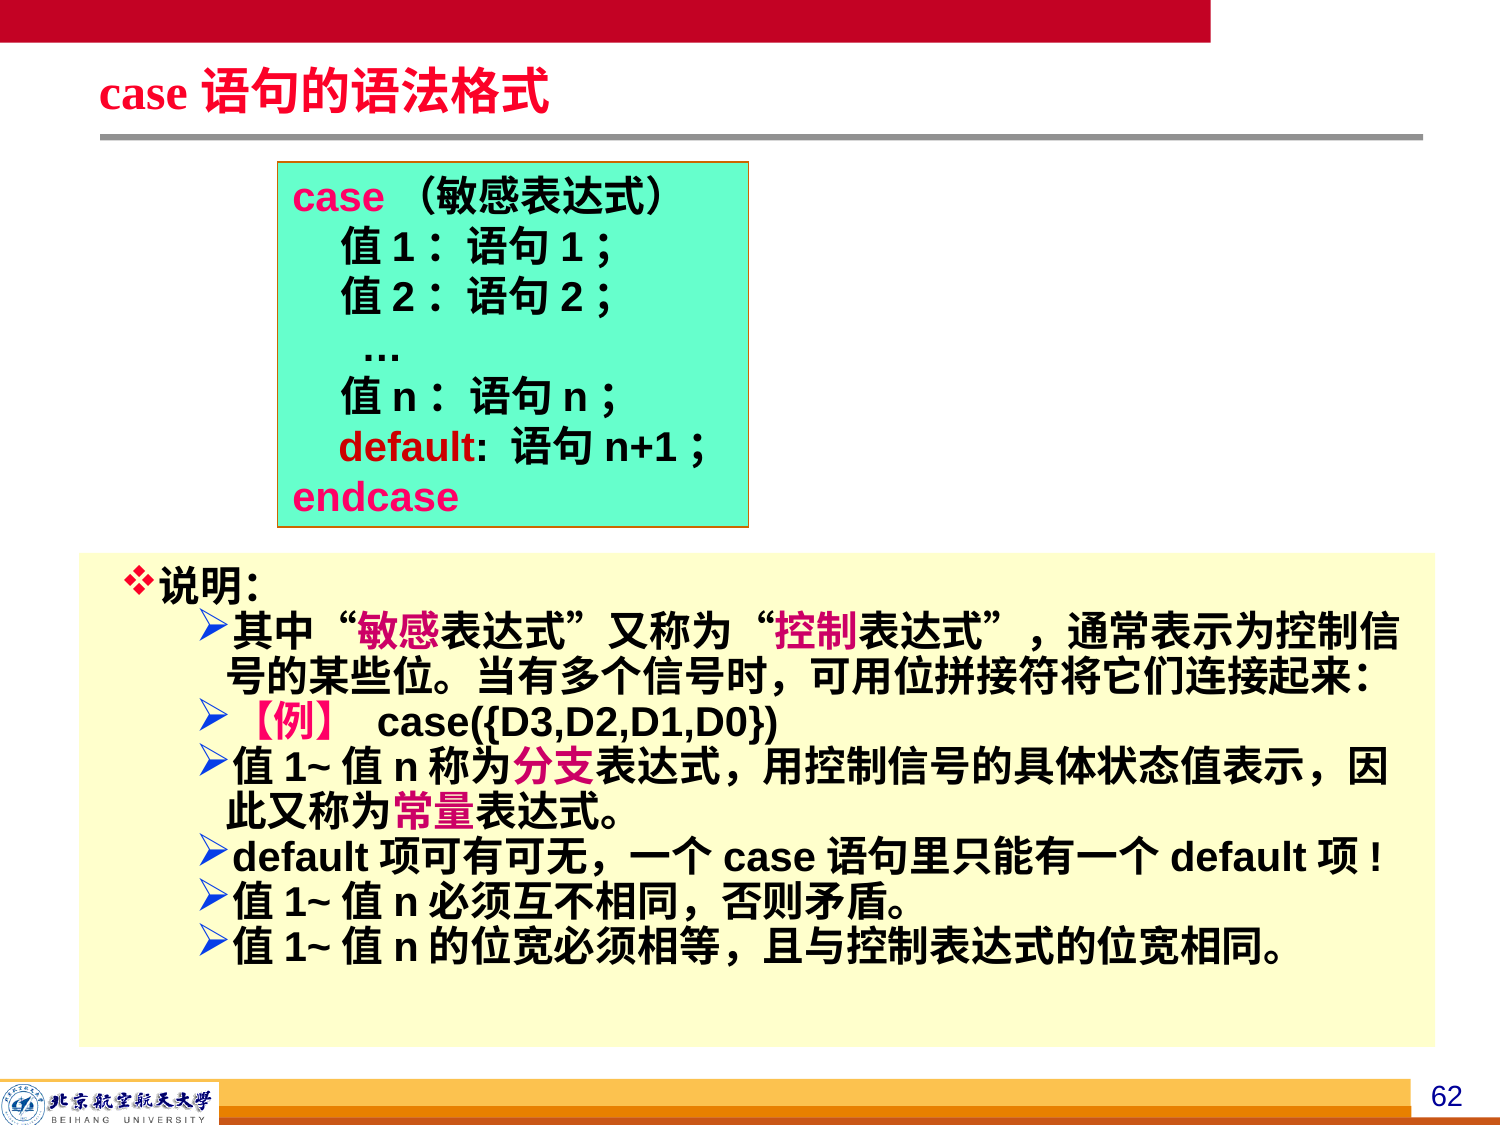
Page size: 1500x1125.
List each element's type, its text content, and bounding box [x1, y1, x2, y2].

text_box case（敏感表达式） 值1：语句1； 值2：语句2； … 值n：语句n； default: 语句n+1； endcase [277, 162, 749, 528]
picture [0, 1082, 219, 1125]
title case语句的语法格式 [87, 62, 1364, 126]
text_box 说明： 其中“敏感表达式”又称为“控制表达式”，通常表示为控制信号的某些位。当有多个信号时，可用位拼接符将它们连接起来： 【例】 case({D3,D2,D1,D0}) 值1~值n称为分支表达式，用控制信号的具体状态值表示，因此又称为常量表达式。 default项可有可无，一个case语句里只能有一个default项! 值1~值n必须互不相同，否则矛盾。 值1~值n的位宽必须相等，且与控制表达式的位宽相同。 [79, 552, 1436, 1047]
